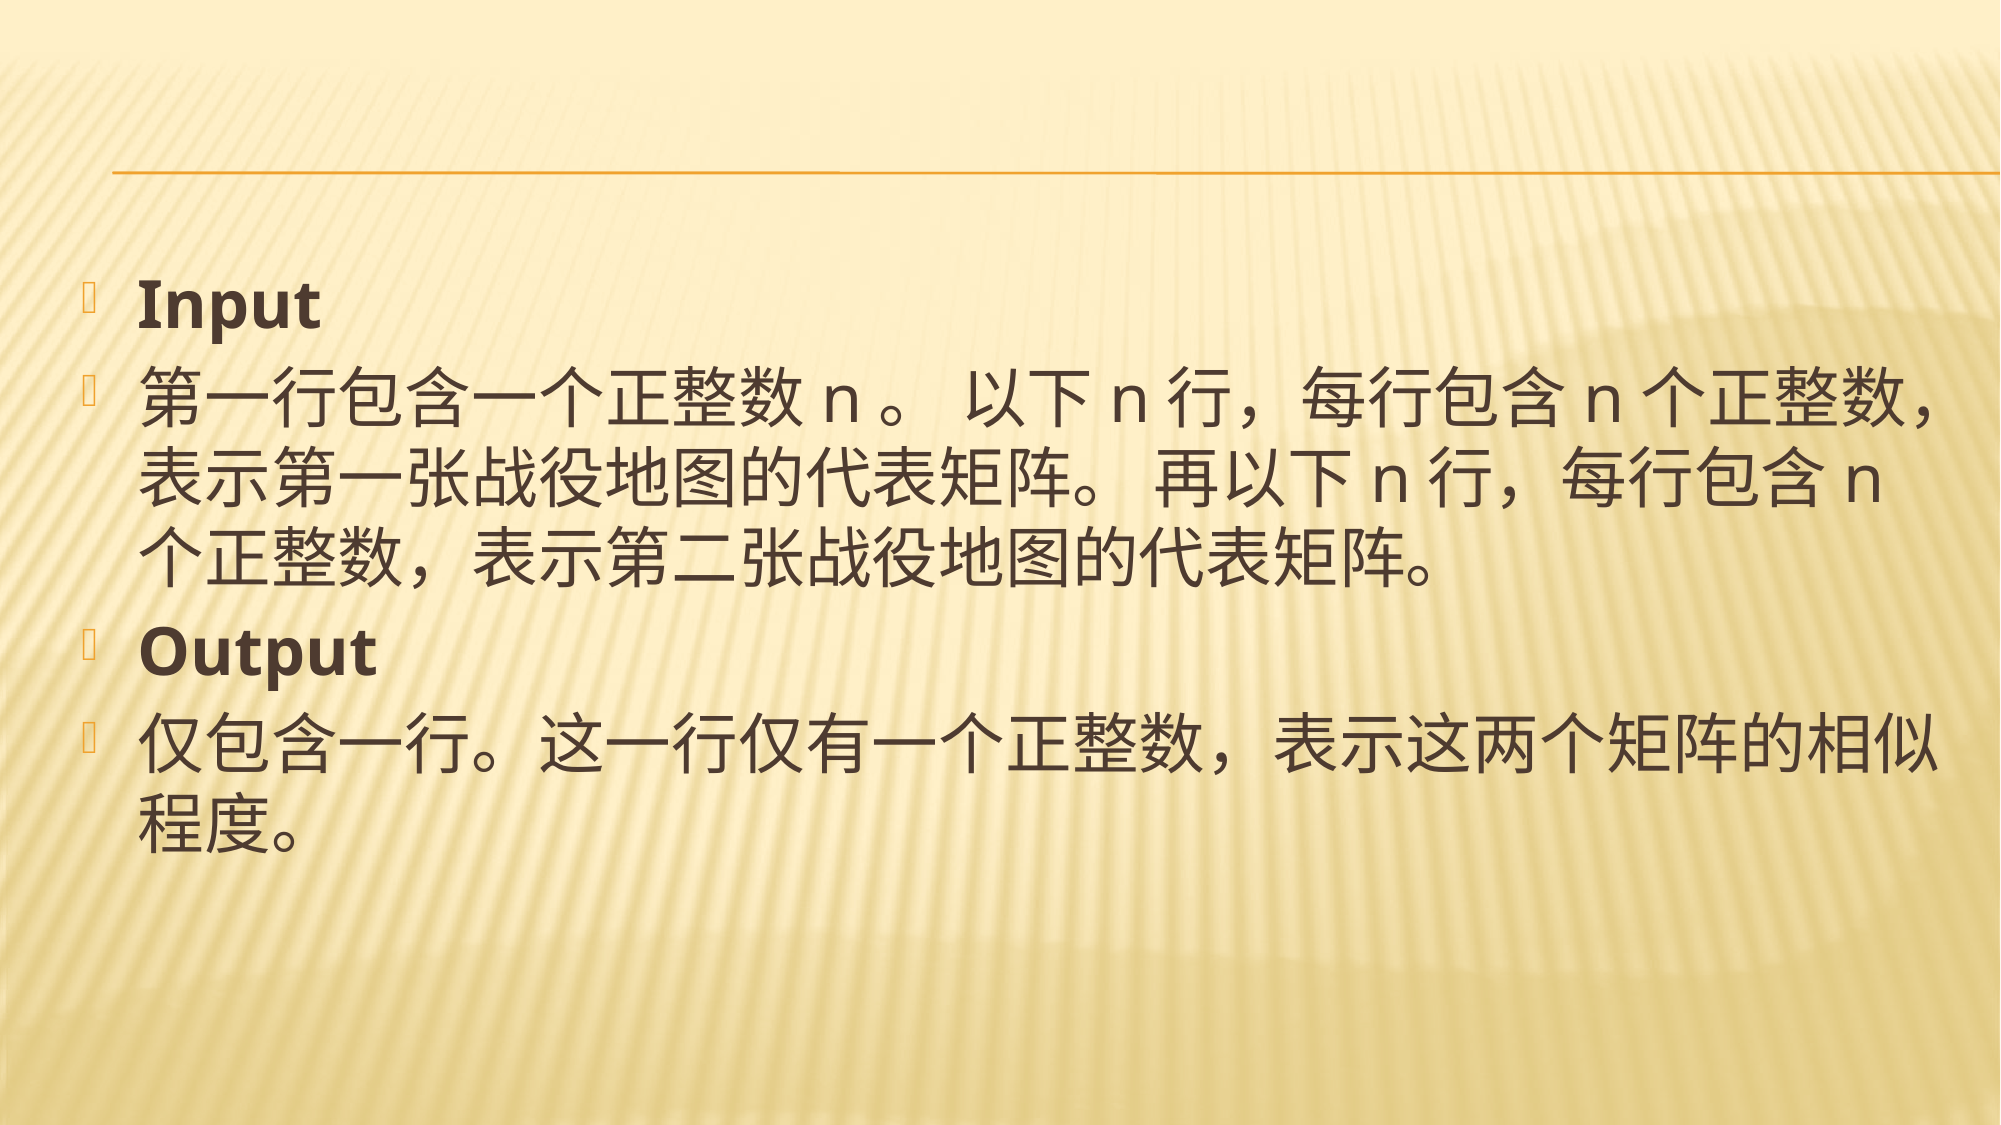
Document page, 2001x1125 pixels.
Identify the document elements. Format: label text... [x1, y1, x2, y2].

list Input 第一行包含一个正整数n。 以下n行，每行包含n个正整数，表示第一张战役地图的代表矩阵。 再以下n行，每行包含n个正整数，表示第二张战役地图的代表矩阵。 Output 仅包含一行。这一行仅有一个正整数，表示这两个矩阵的相似程度。 [66, 254, 1967, 998]
